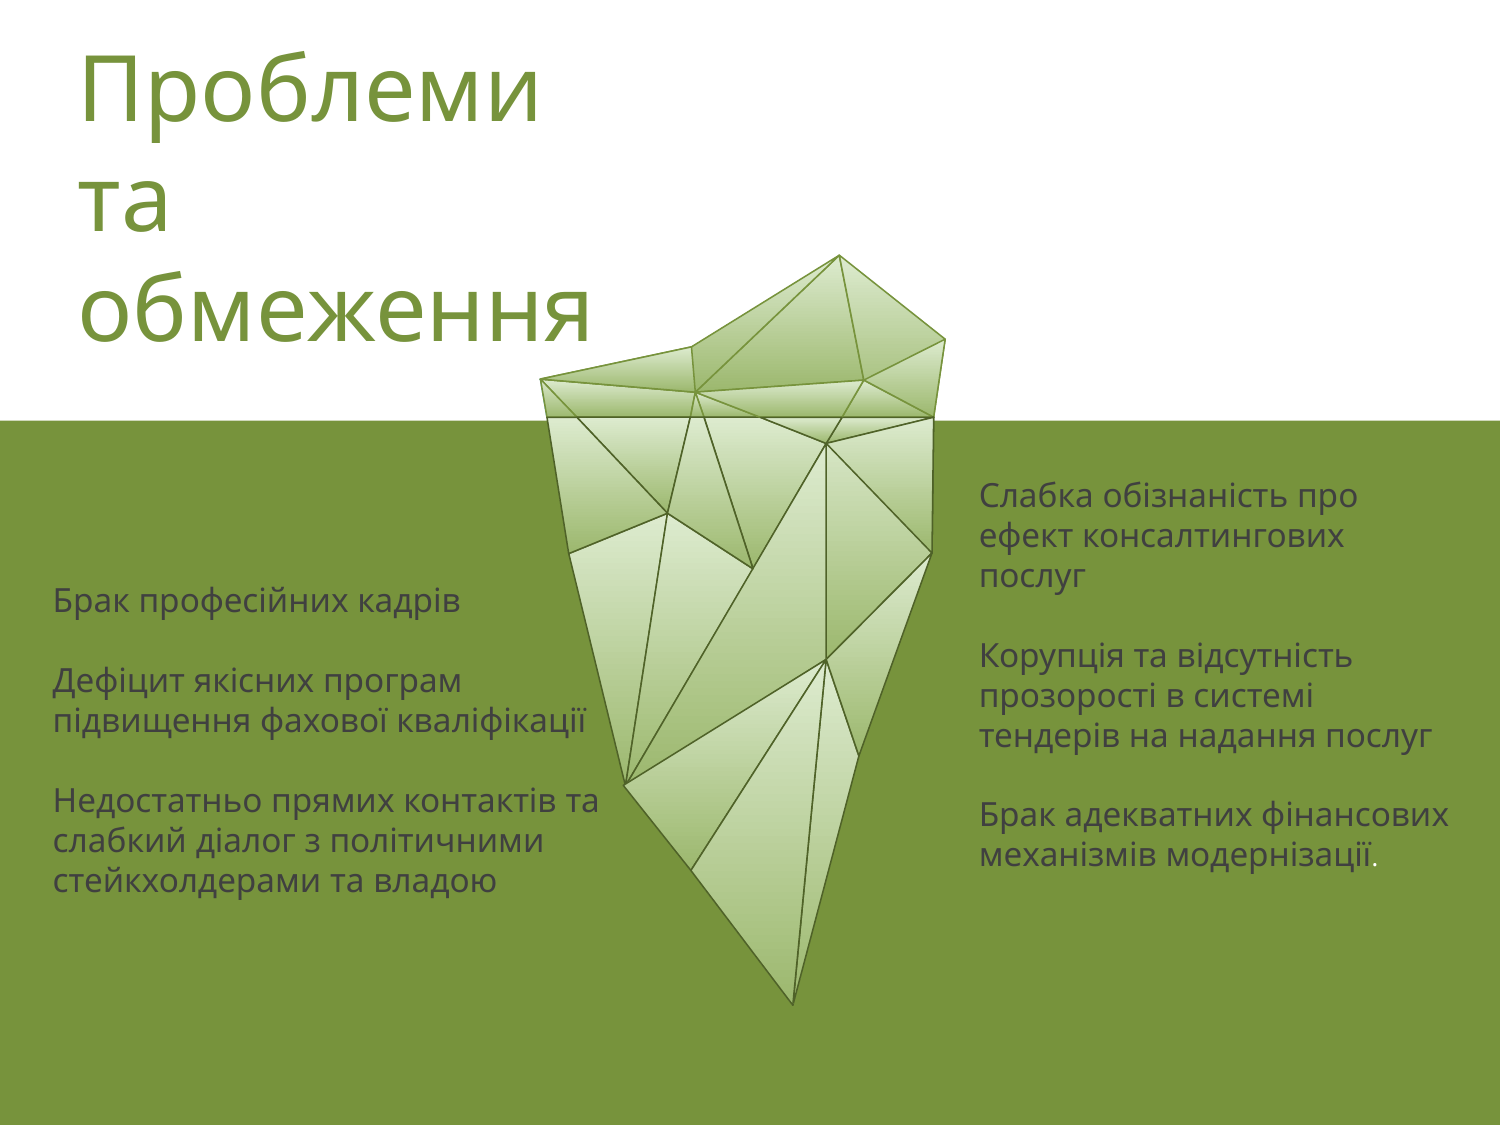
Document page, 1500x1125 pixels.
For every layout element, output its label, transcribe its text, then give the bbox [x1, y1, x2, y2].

text_box Слабка обізнаність про ефект консалтингових послуг Корупція та відсутність прозорості в системі тендерів на надання послуг Брак адекватних фінансових механізмів модернізації. [963, 466, 1468, 1021]
title Проблеми та обмеження [62, 15, 656, 414]
text_box Брак професійних кадрів Дефіцит якісних програм підвищення фахової кваліфікації Недостатньо прямих контактів та слабкий діалог з політичними стейкхолдерами та владою [37, 571, 634, 1093]
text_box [540, 254, 946, 1006]
text_box [0, 420, 1500, 1125]
